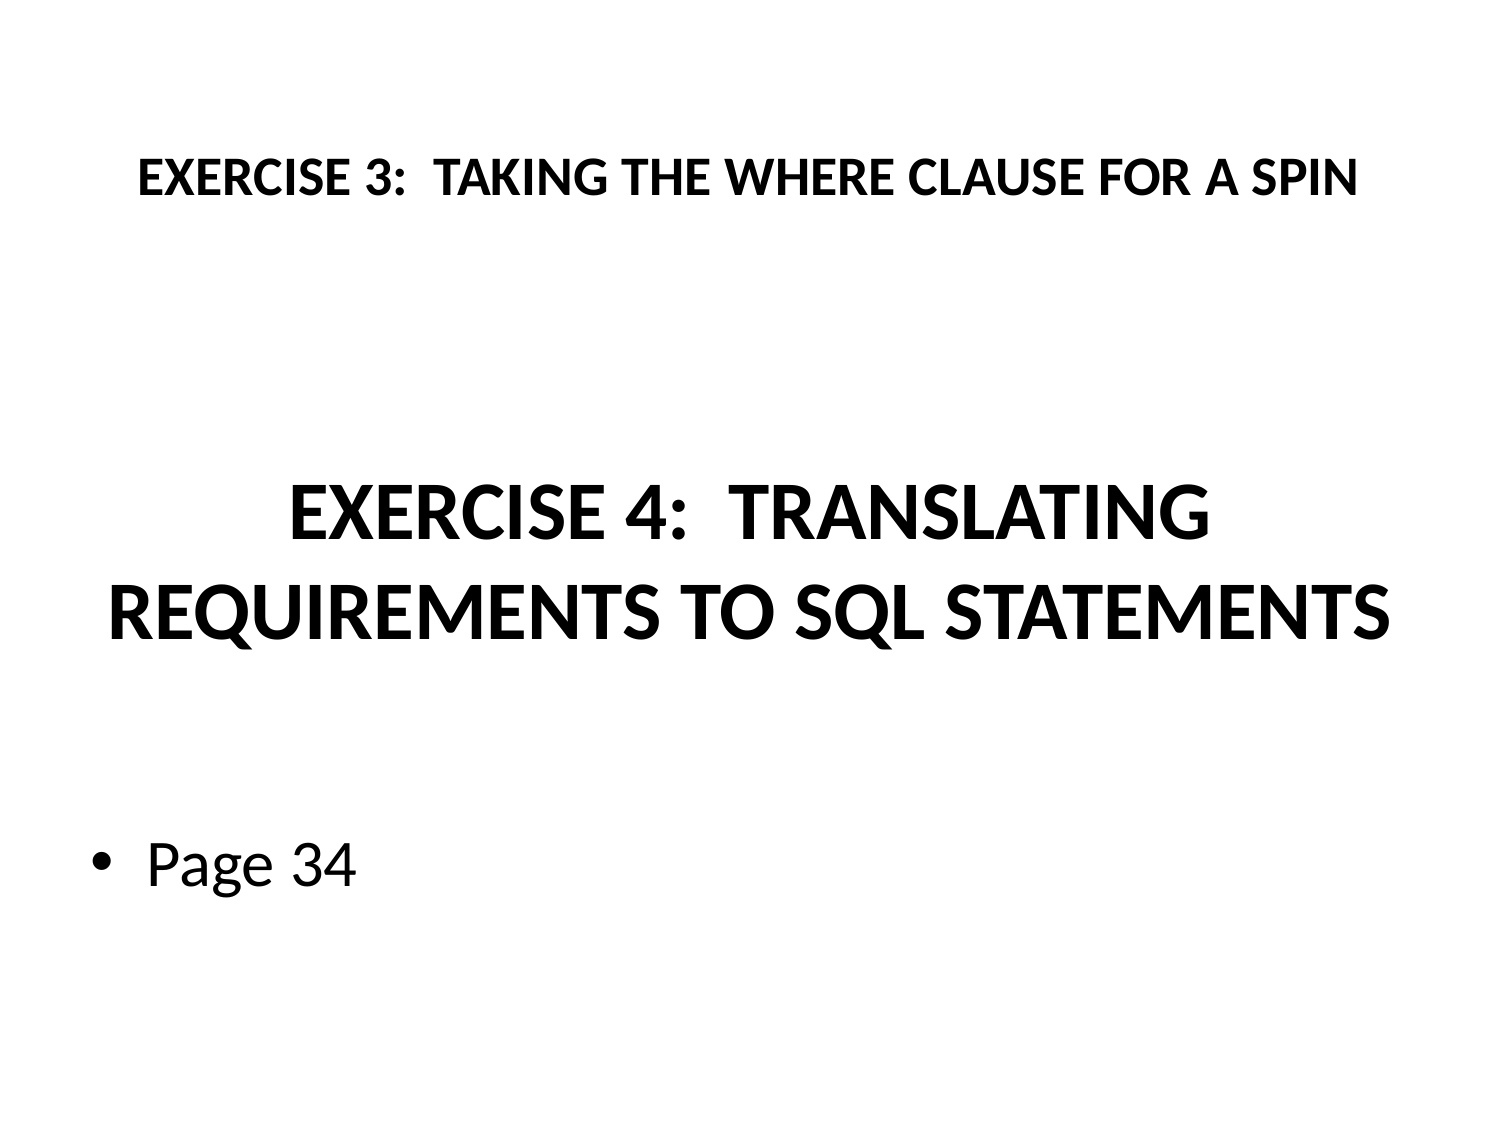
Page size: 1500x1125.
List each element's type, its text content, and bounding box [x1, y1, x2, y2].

title Exercise 3: Taking the WHERE clause for a spin [75, 112, 1425, 300]
text_box Exercise 4: Translating Requirements to SQL statements [74, 562, 1425, 750]
list Page 34 [75, 812, 1425, 1005]
